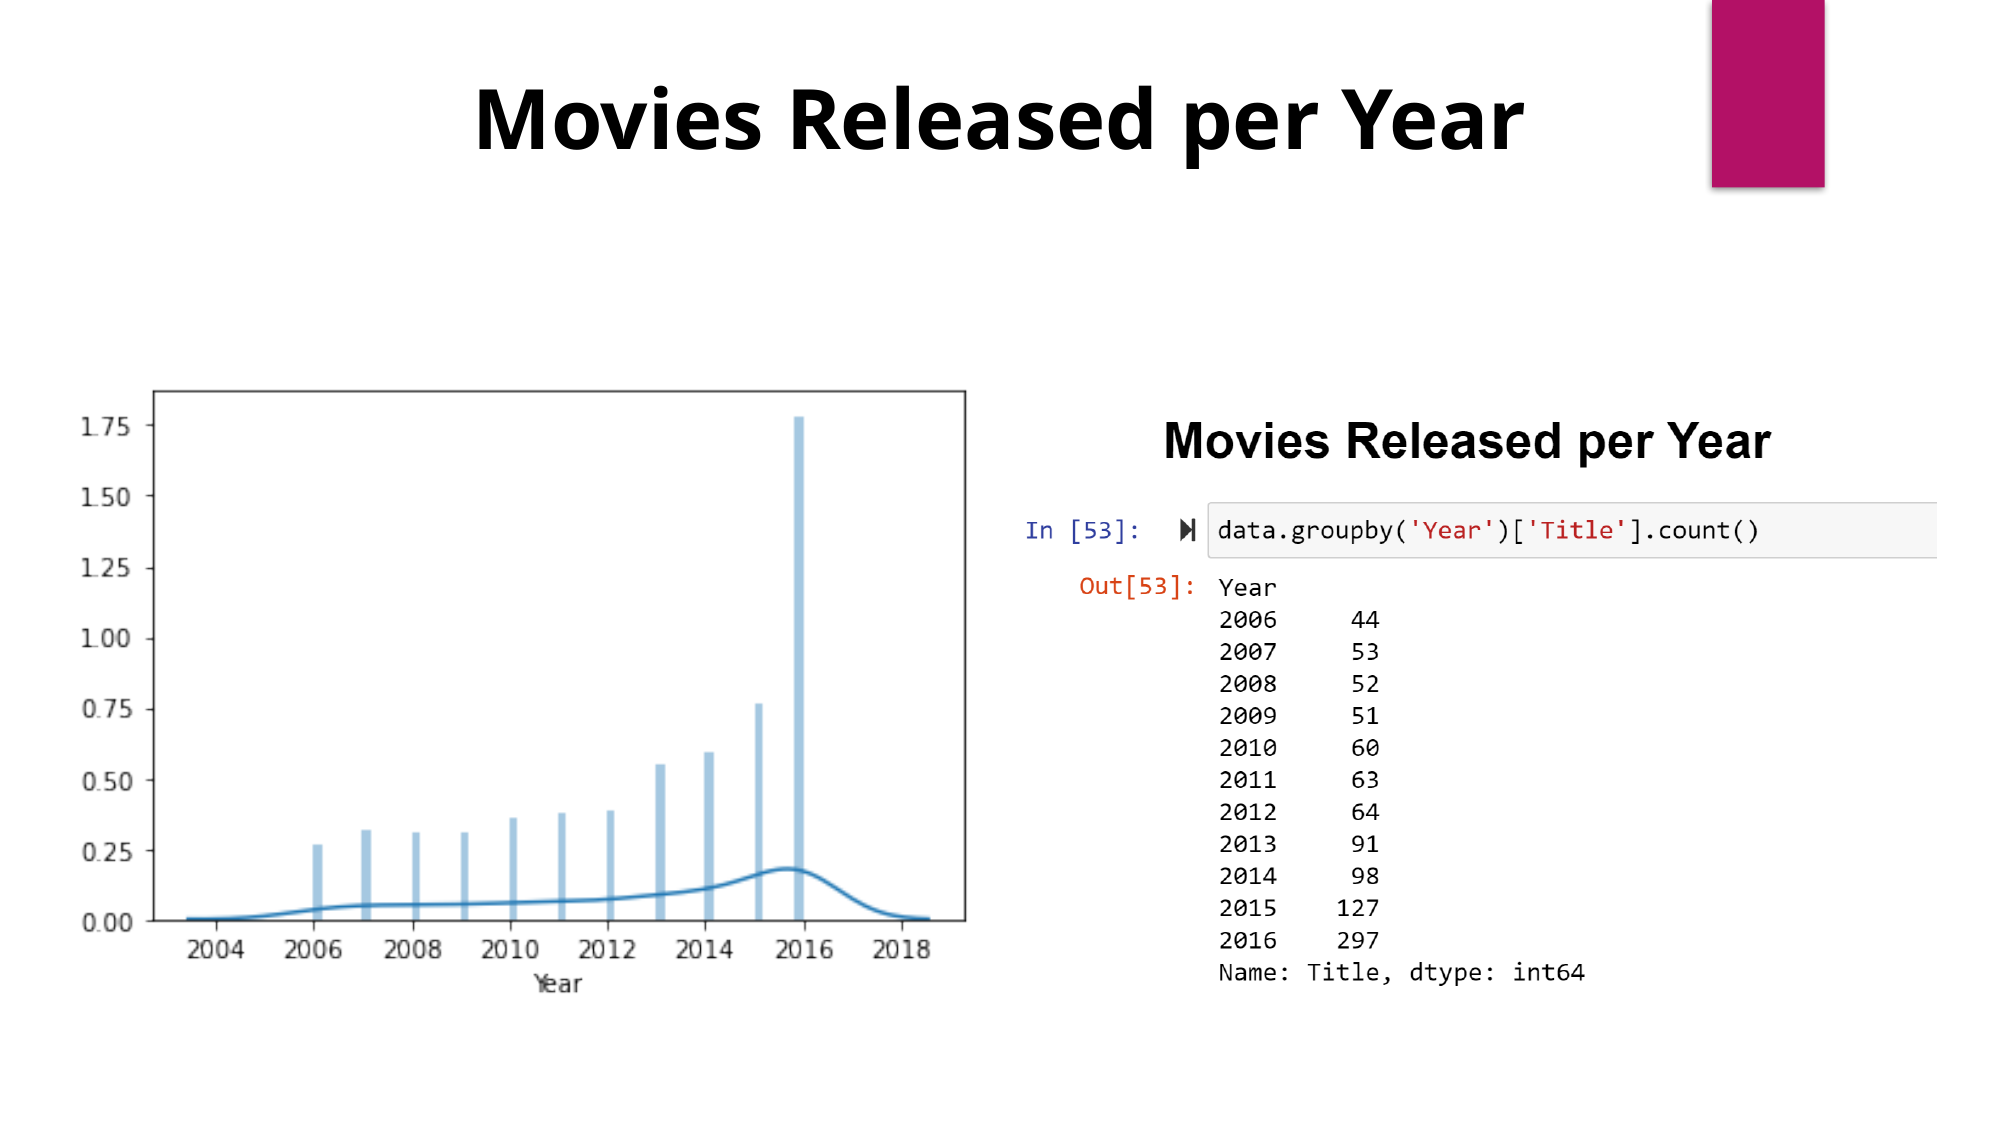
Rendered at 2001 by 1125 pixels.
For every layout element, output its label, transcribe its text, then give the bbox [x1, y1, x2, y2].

text_box Movies Released per Year [345, 50, 1655, 194]
picture [62, 378, 982, 996]
picture [1018, 371, 1937, 1003]
